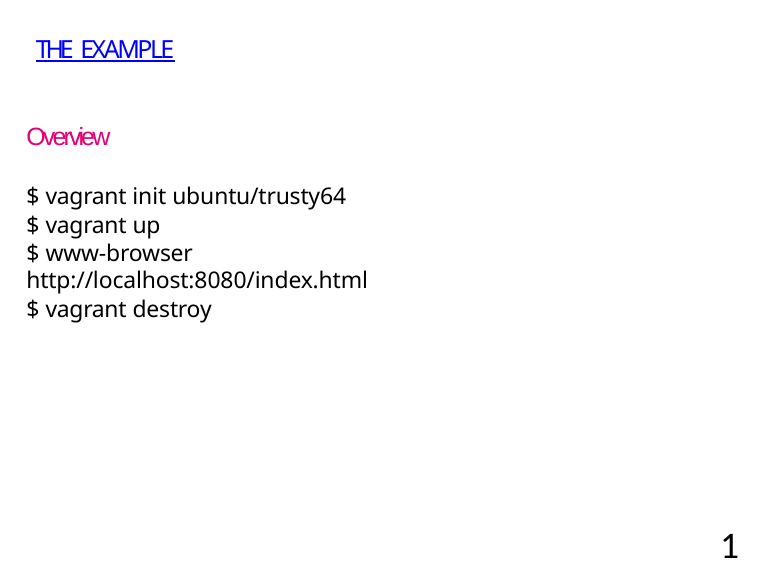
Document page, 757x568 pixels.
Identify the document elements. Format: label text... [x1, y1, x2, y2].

slide_number 10 [713, 519, 739, 568]
text_box THE EXAMPLE Overview $ vagrant init ubuntu/trusty64 $ vagrant up $ www-browser http://localhost:8080/index.html $ vagrant destroy [24, 31, 517, 322]
